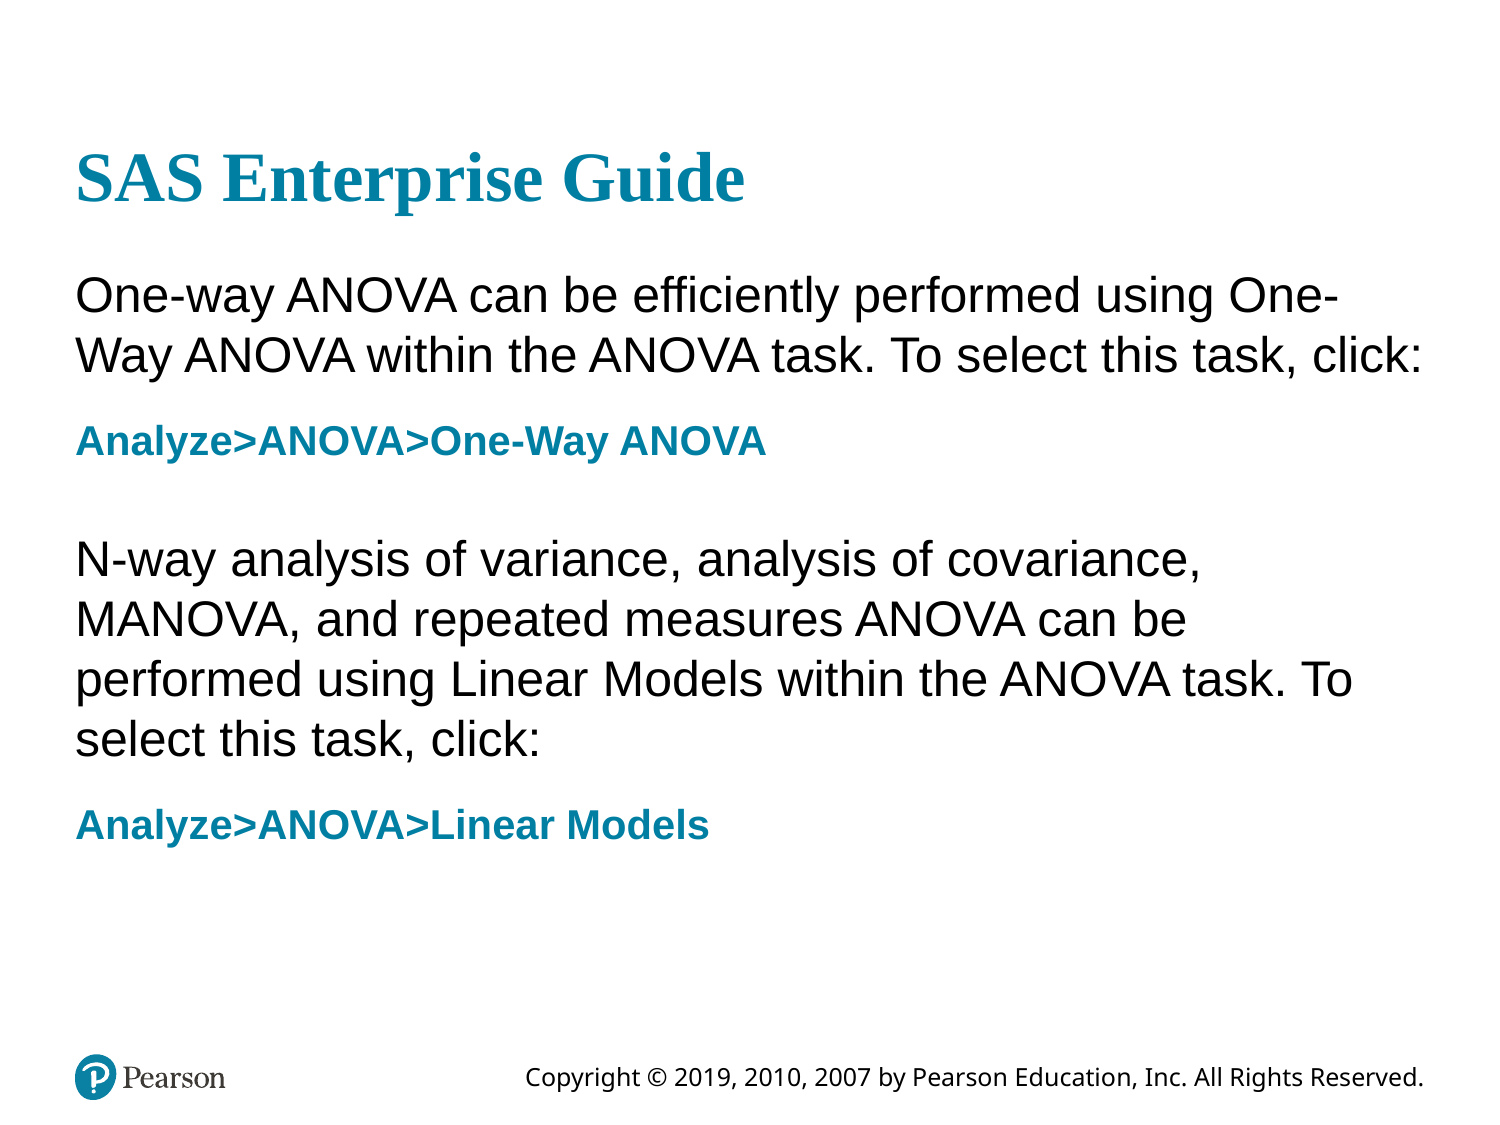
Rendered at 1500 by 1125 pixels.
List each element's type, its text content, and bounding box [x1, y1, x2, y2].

title SAS Enterprise Guide [75, 35, 1425, 216]
list One-way ANOVA can be efficiently performed using One-Way ANOVA within the ANOVA task. To select this task, click: Analyze>ANOVA>One-Way ANOVA N-way analysis of variance, analysis of covariance, MANOVA, and repeated measures ANOVA can be performed using Linear Models within the ANOVA task. To select this task, click: Analyze>ANOVA>Linear Models [75, 262, 1425, 1005]
